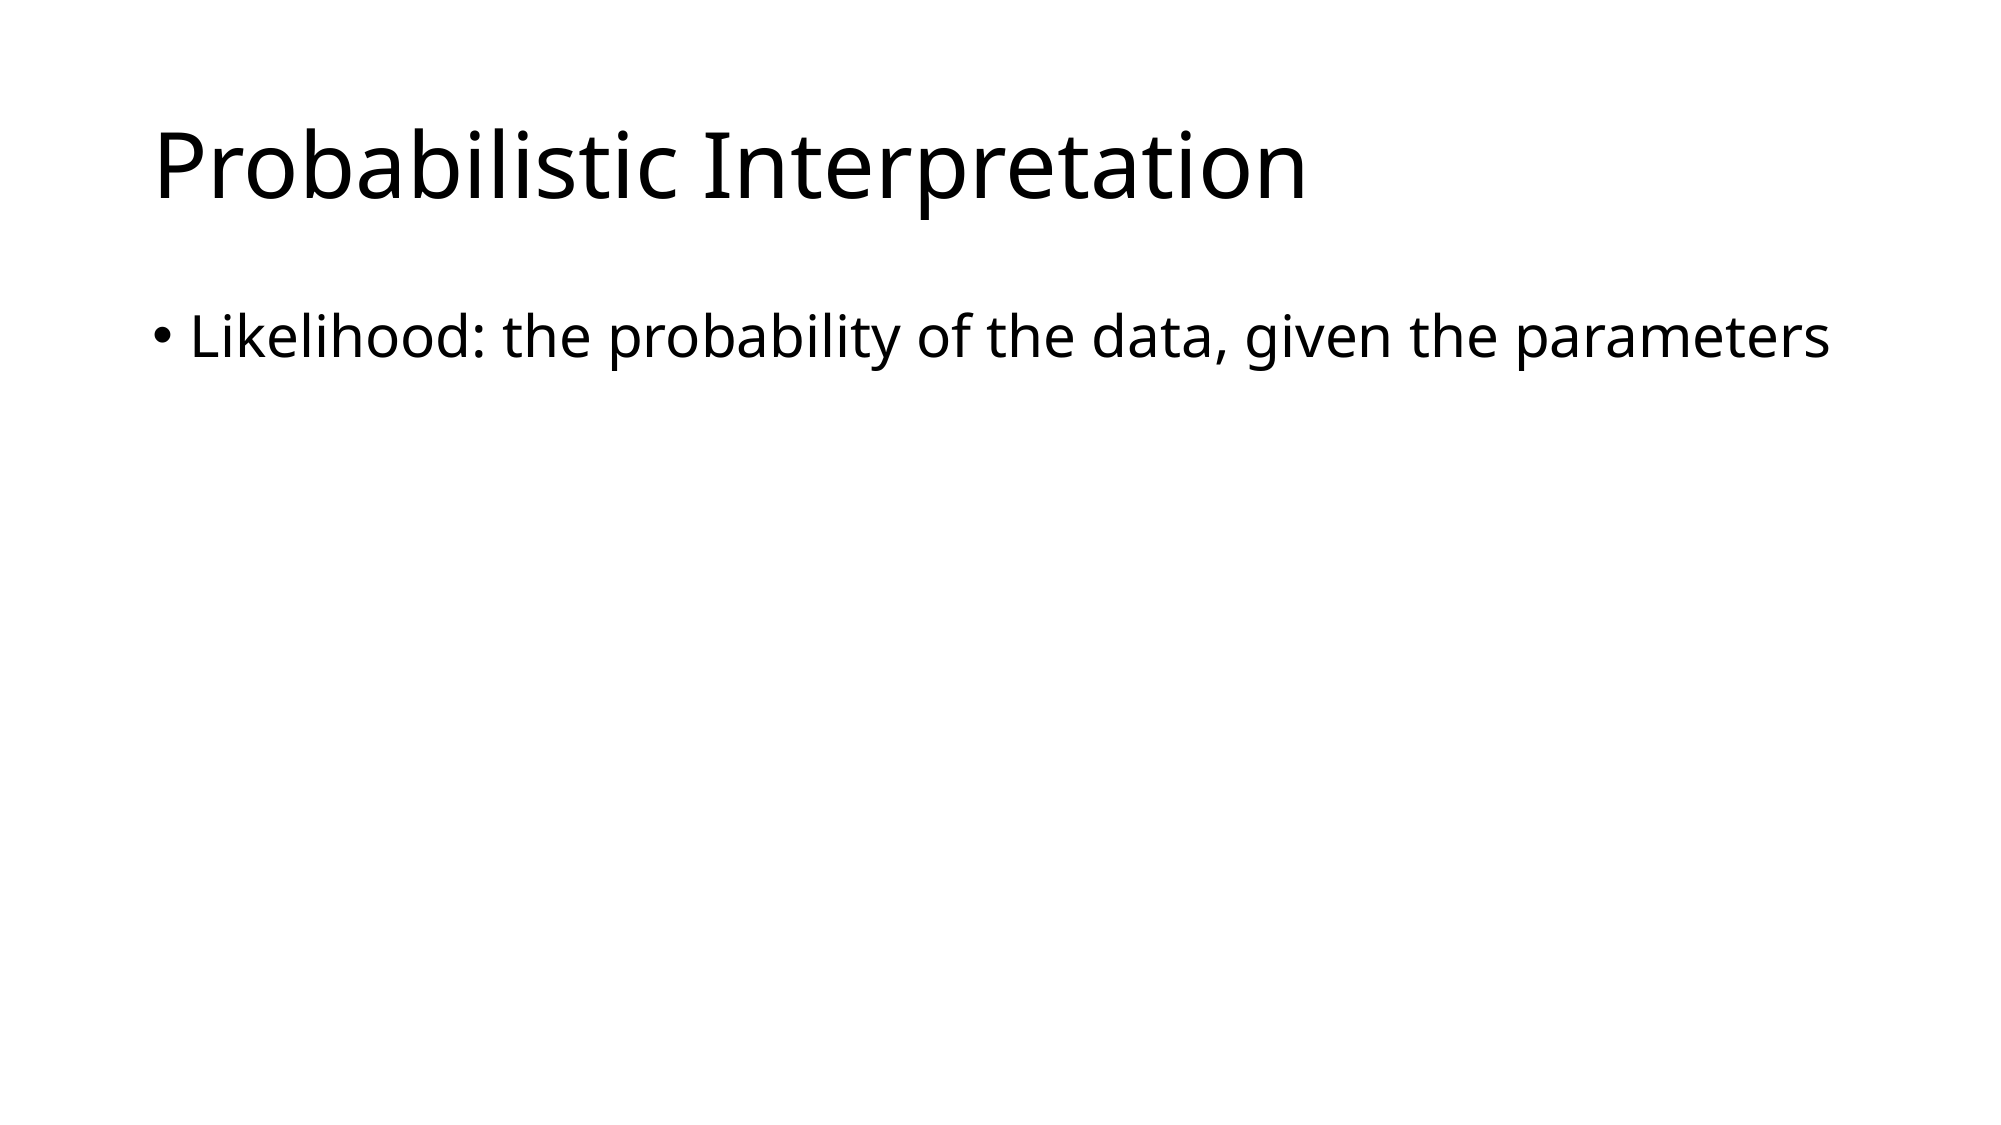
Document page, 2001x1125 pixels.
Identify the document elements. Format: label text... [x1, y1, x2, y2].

title Probabilistic Interpretation [137, 59, 1863, 278]
list Likelihood: the probability of the data, given the parameters [137, 299, 1863, 1014]
